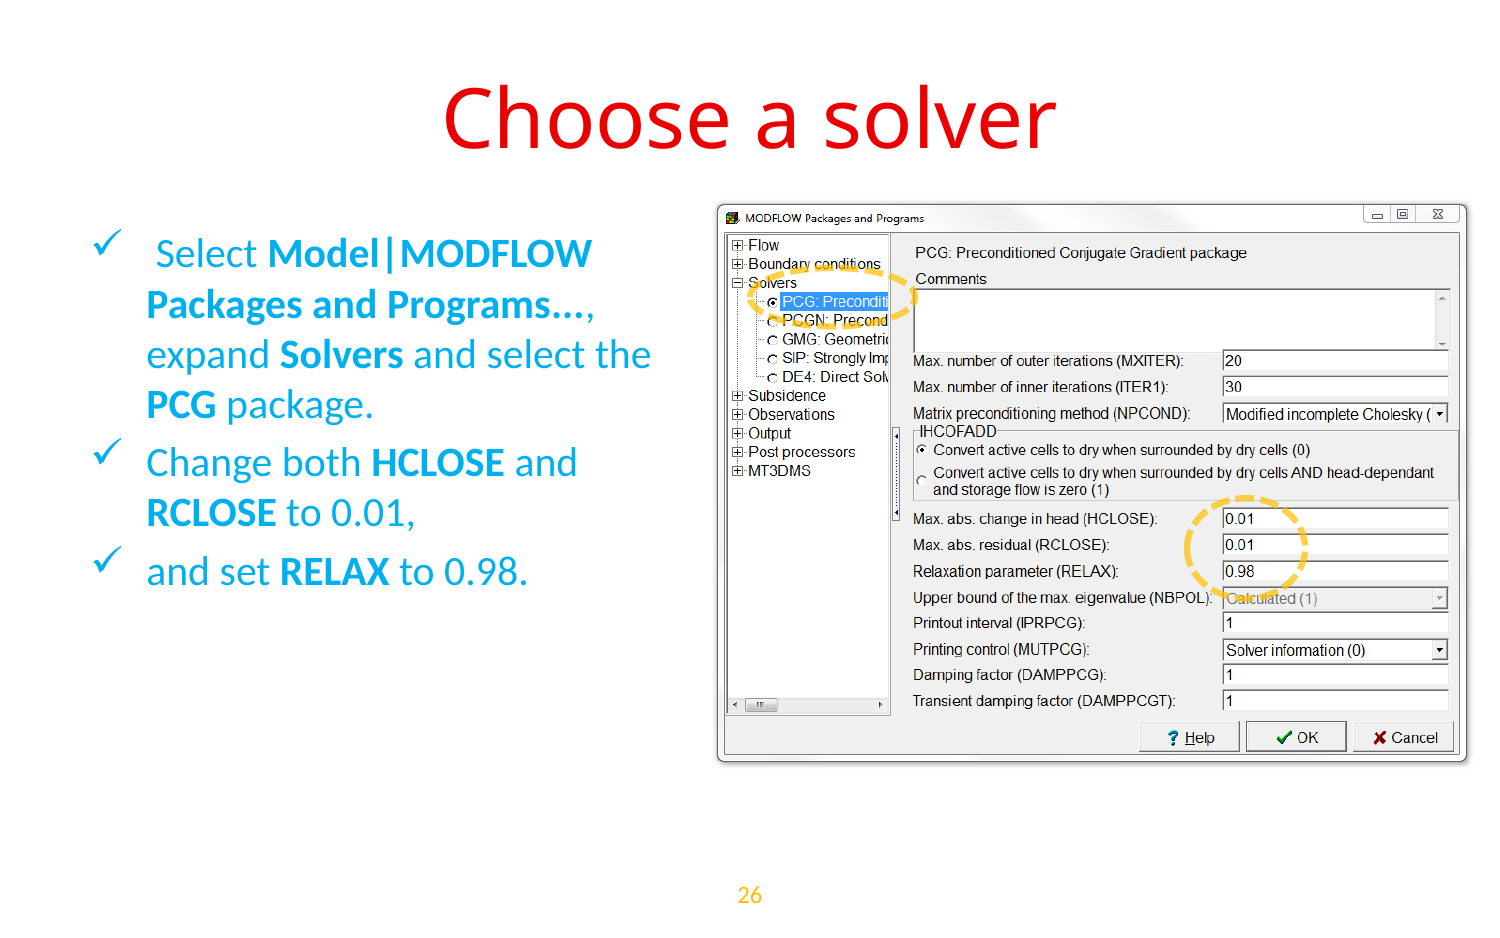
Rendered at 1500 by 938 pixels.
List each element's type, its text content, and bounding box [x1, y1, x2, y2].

list Select Model|MODFLOW Packages and Programs..., expand Solvers and select the PCG package. Change both HCLOSE and RCLOSE to 0.01, and set RELAX to 0.98. [75, 218, 701, 838]
title Choose a solver [75, 37, 1425, 194]
picture [701, 188, 1484, 782]
slide_number 26 [575, 868, 925, 919]
